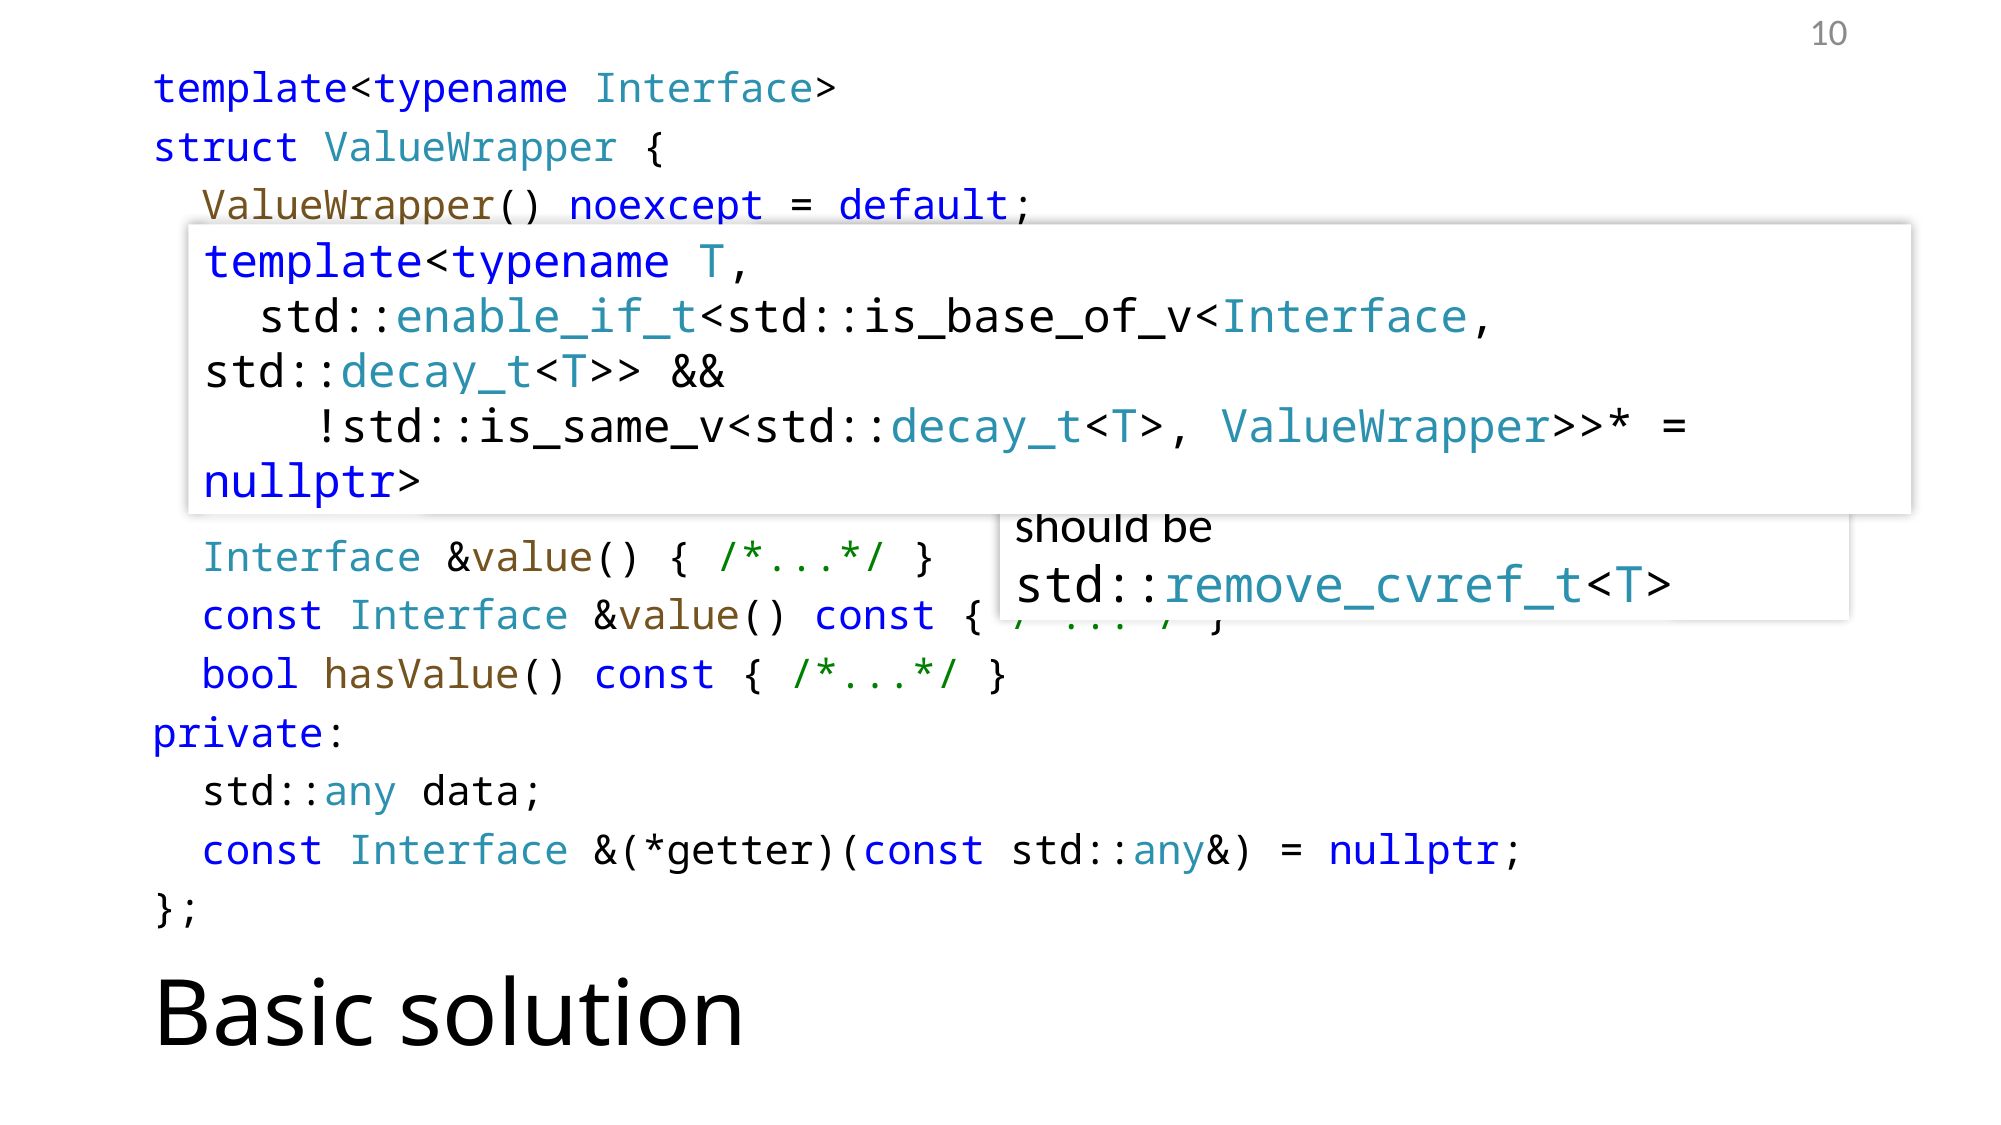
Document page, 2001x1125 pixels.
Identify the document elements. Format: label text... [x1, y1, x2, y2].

text_box template<typename T, std::enable_if_t<std::is_base_of_v<Interface, std::decay_t<T>> && !std::is_same_v<std::decay_t<T>, ValueWrapper>>* = nullptr> [188, 224, 1912, 515]
title Basic solution [137, 948, 1863, 1125]
slide_number 10 [1412, 0, 1863, 60]
list template<typename Interface> struct ValueWrapper { ValueWrapper() noexcept = default; template<typename T> requires (std::is_base_of_v<Interface, std::decay_t<T>> && !std::is_same_v<std::decay_t<T>, ValueWrapper>) explicit ValueWrapper(T &&object) //... //... Interface &value() { /*...*/ } const Interface &value() const { /*...*/ } bool hasValue() const { /*...*/ } private: std::any data; const Interface &(*getter)(const std::any&) = nullptr; }; [137, 59, 1863, 948]
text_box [1424, 369, 1452, 486]
text_box should be std::remove_cvref_t<T> [999, 523, 1849, 621]
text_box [1291, 425, 1425, 486]
